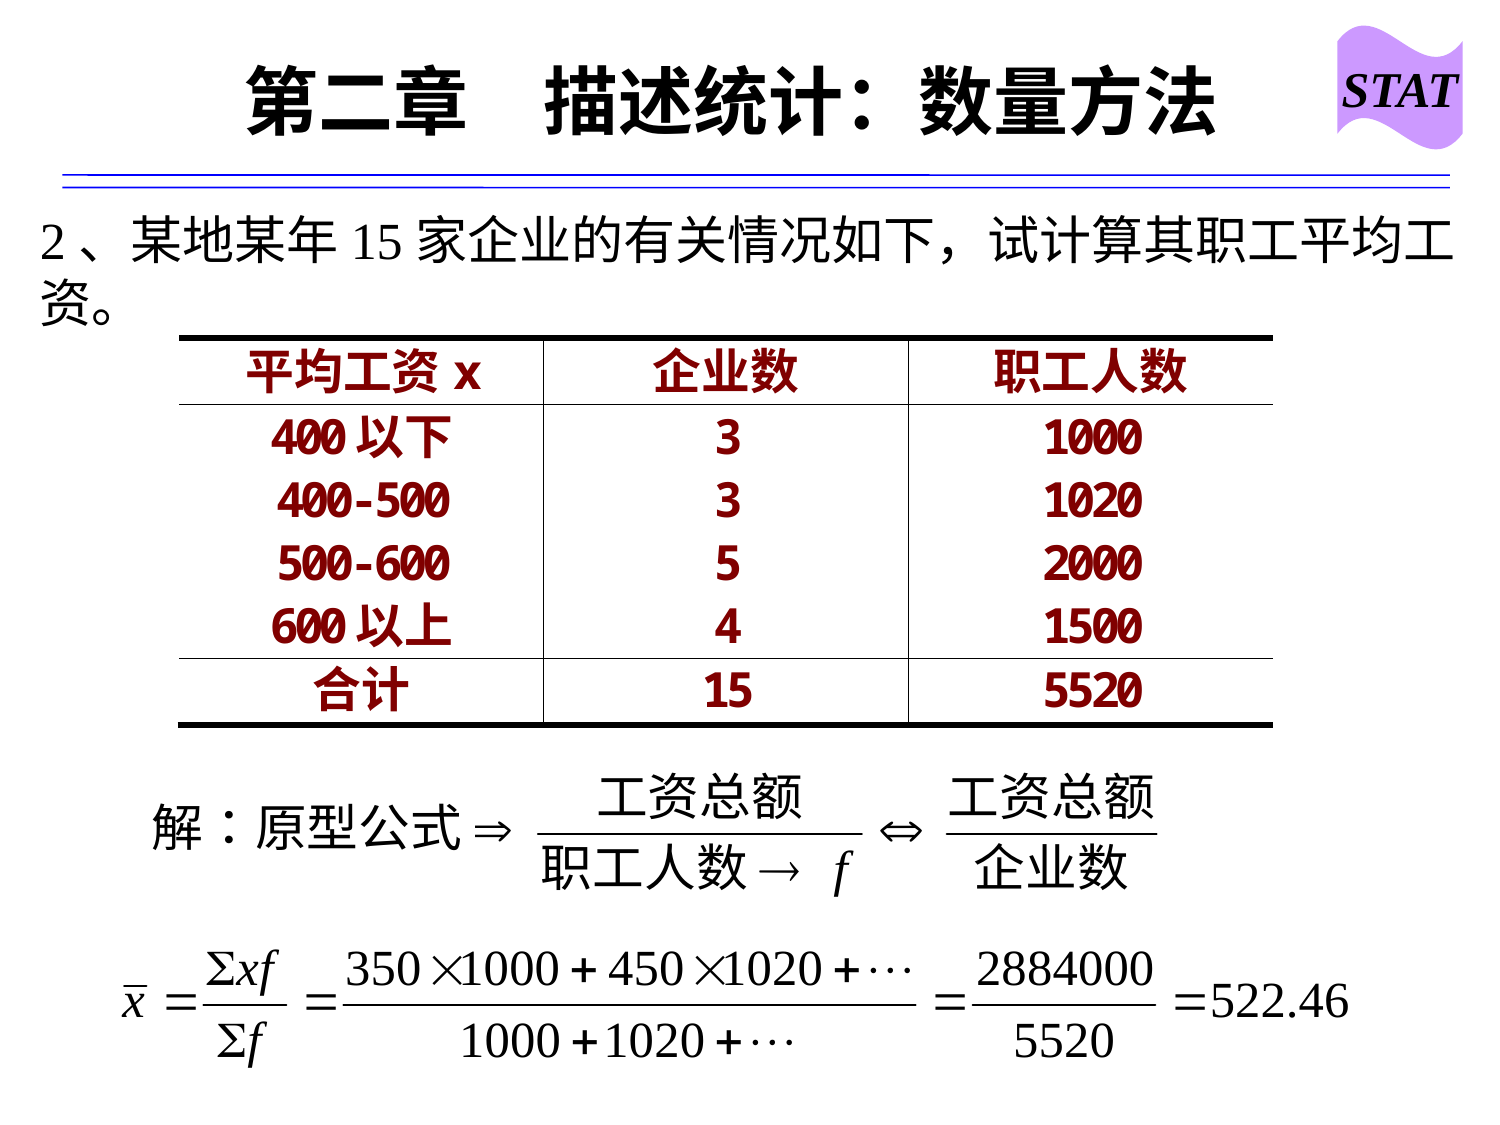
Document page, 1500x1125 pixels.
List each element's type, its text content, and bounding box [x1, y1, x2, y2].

subtitle 2、某地某年15家企业的有关情况如下，试计算其职工平均工资。 [24, 199, 1476, 1088]
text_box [145, 762, 1168, 907]
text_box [162, 276, 1281, 759]
title 第二章 描述统计：数量方法 [74, 49, 1388, 151]
text_box STAT [1337, 25, 1463, 150]
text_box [112, 937, 1359, 1078]
